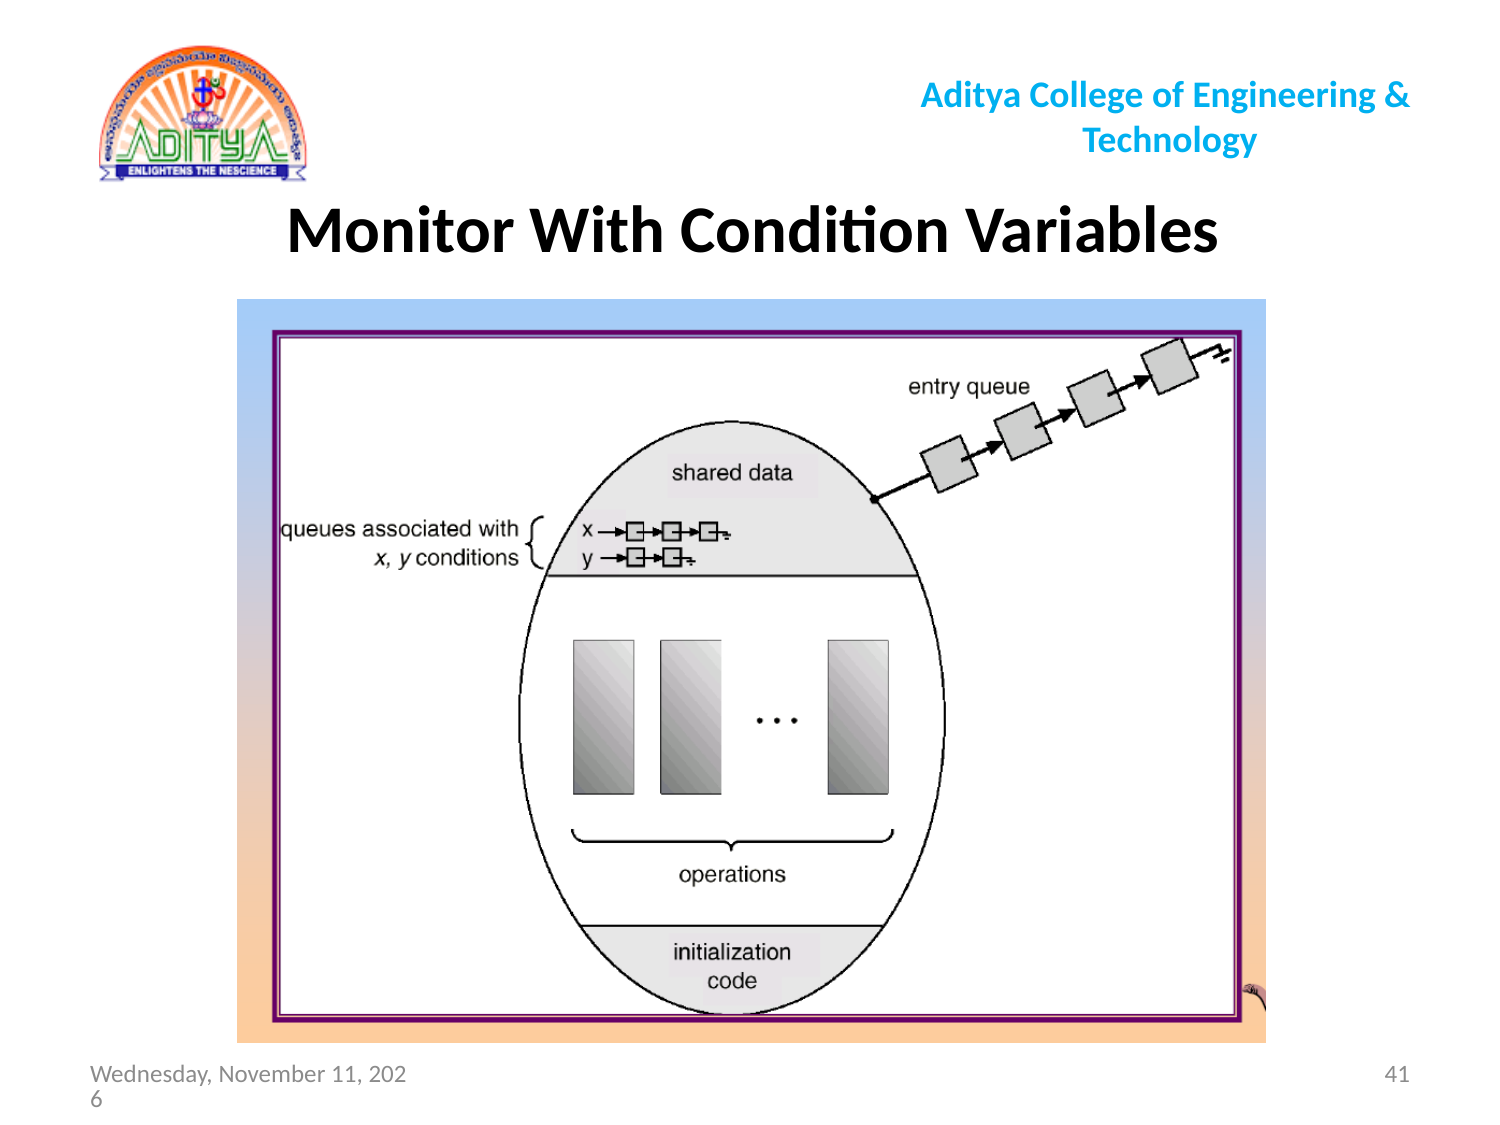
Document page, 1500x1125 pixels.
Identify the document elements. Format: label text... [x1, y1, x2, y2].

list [237, 299, 1266, 1043]
slide_number 41 [1074, 1042, 1425, 1103]
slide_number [75, 1042, 425, 1103]
title Monitor With Condition Variables [78, 187, 1429, 375]
picture [99, 41, 316, 189]
text_box Aditya College of Engineering & Technology [905, 62, 1427, 167]
